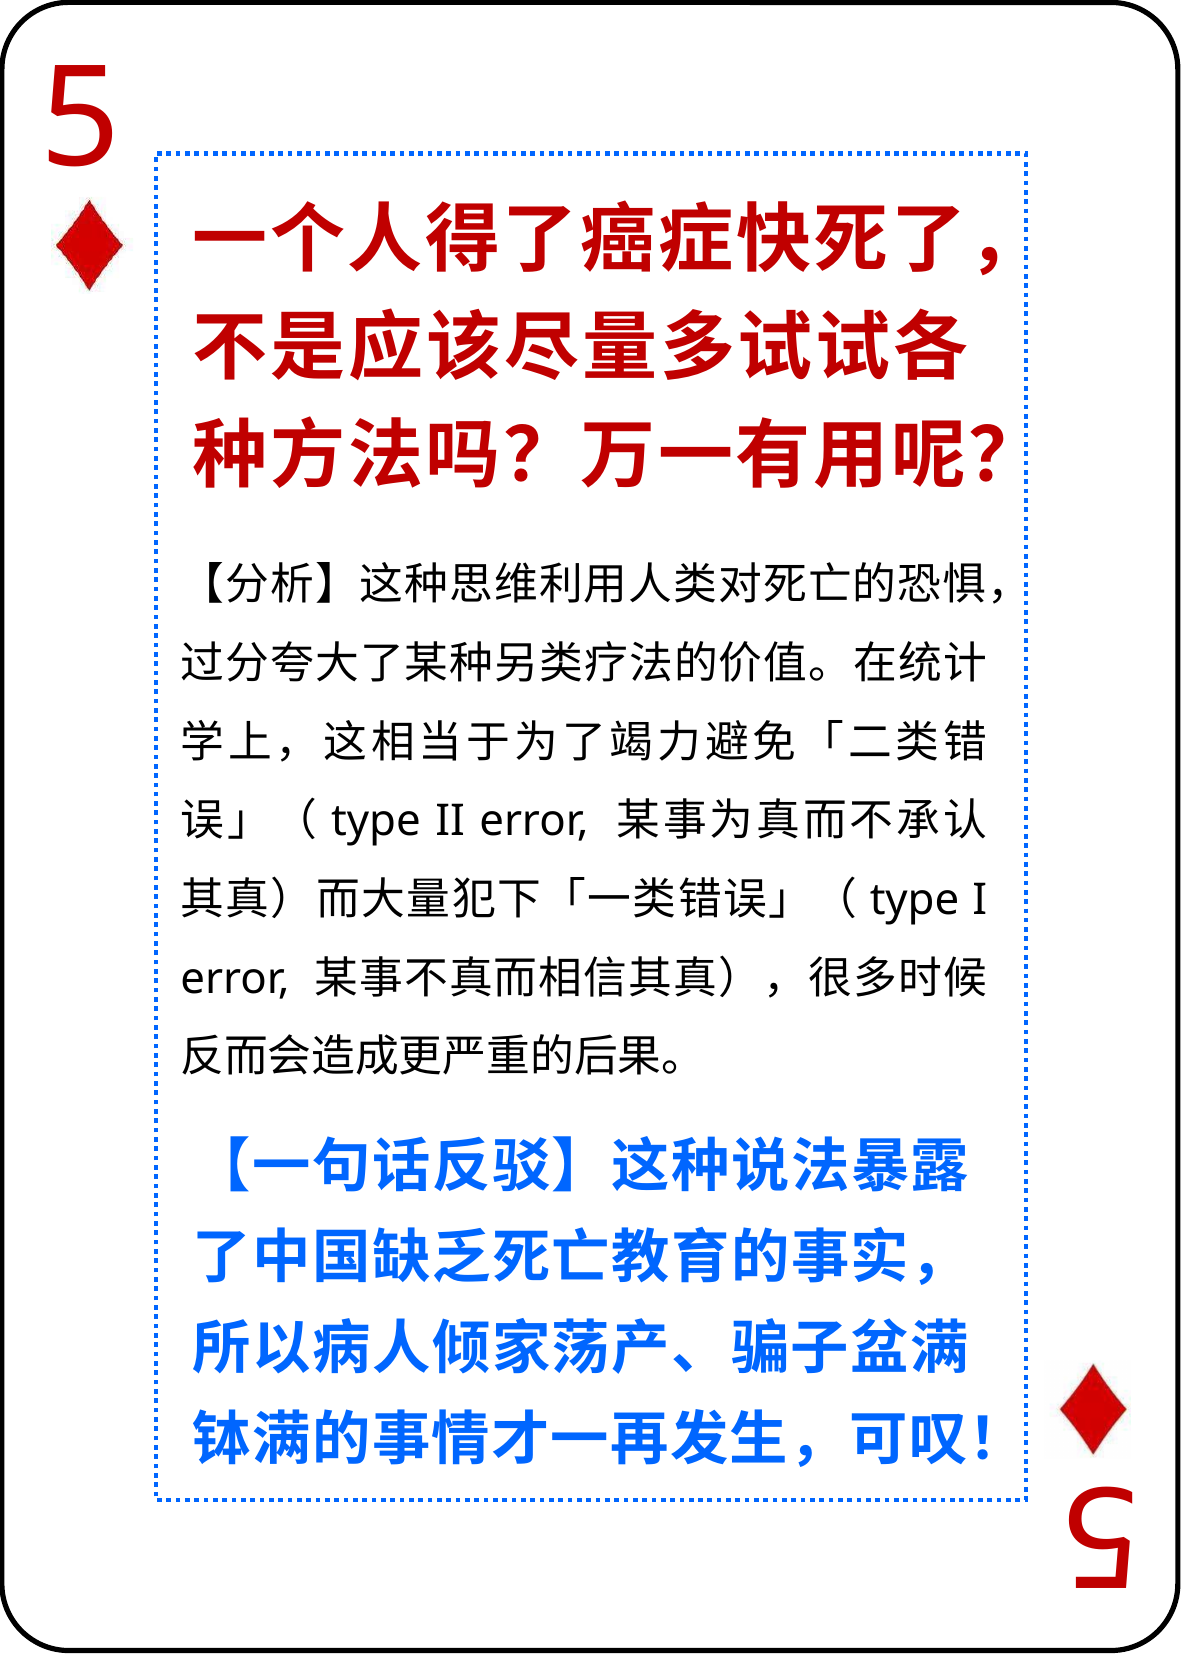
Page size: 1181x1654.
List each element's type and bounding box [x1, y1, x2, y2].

picture [1044, 1353, 1140, 1459]
text_box [0, 1, 1179, 1652]
picture [41, 195, 138, 300]
